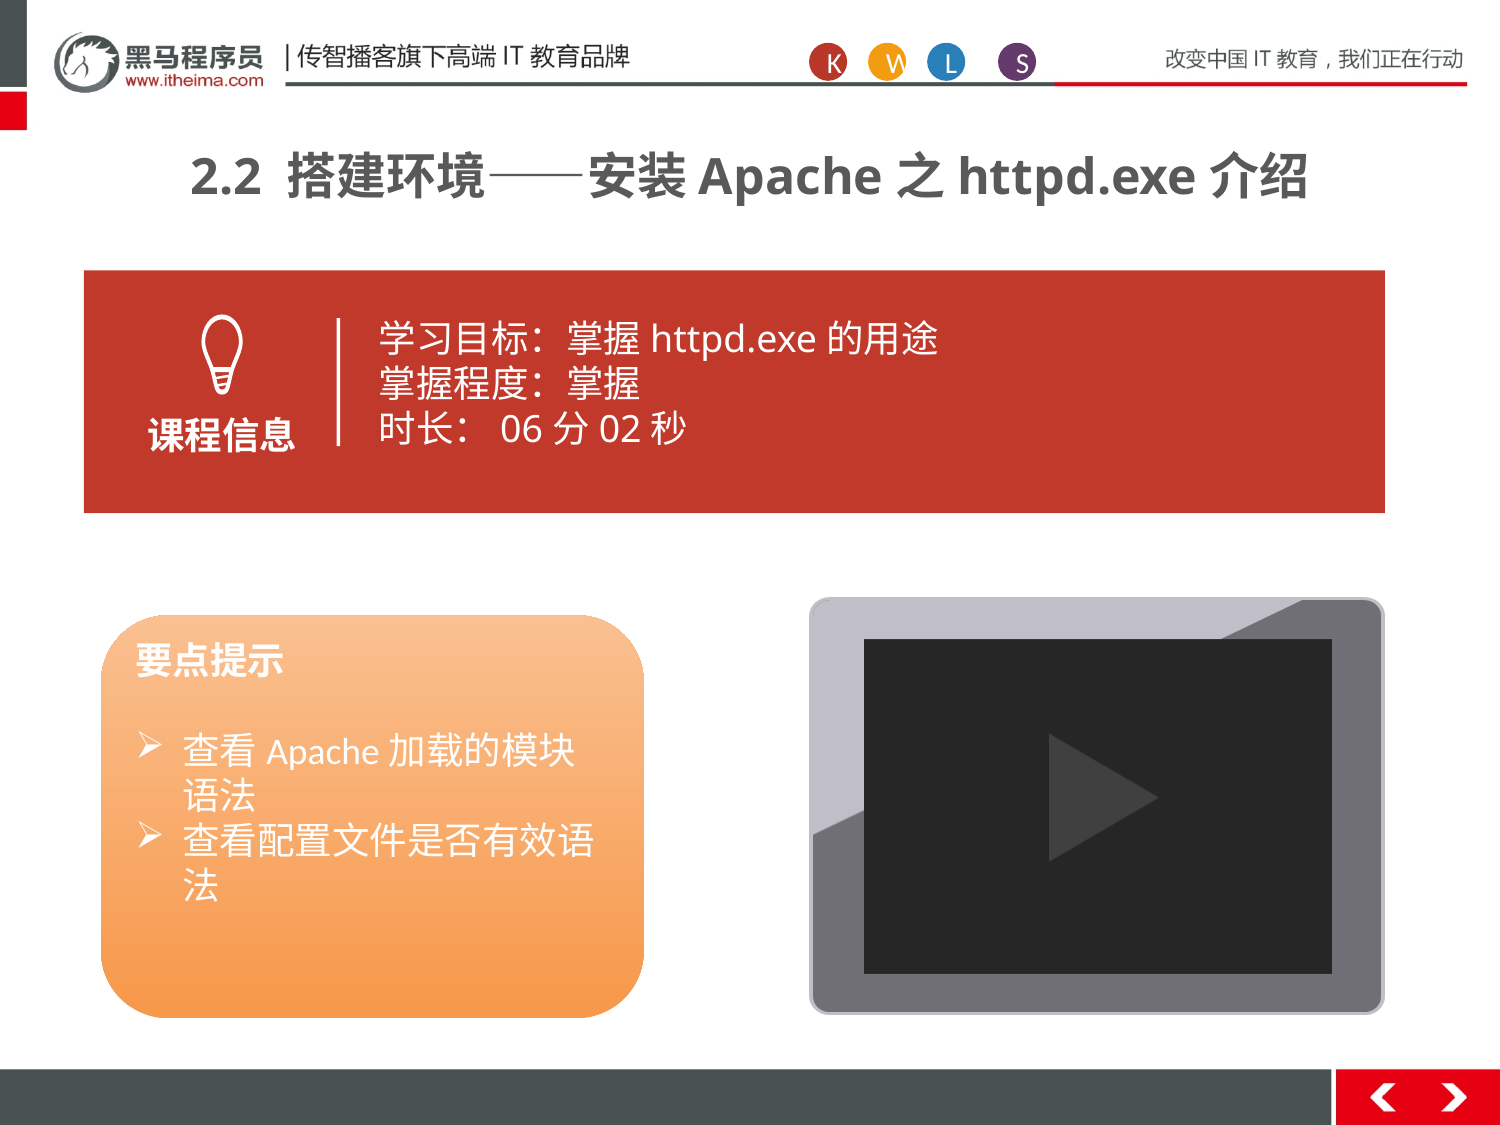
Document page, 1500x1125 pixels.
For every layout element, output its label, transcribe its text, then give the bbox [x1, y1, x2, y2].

text_box 2.2 搭建环境——安装Apache之httpd.exe介绍 [0, 137, 1500, 209]
text_box 要点提示 查看Apache加载的模块语法 查看配置文件是否有效语法 [100, 615, 644, 1019]
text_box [130, 314, 314, 466]
text_box [82, 268, 1387, 515]
text_box K [806, 40, 850, 83]
text_box 学习目标：掌握httpd.exe的用途 掌握程度：掌握 时长：06分02秒 [364, 307, 1329, 458]
picture [0, 209, 1500, 1125]
text_box L [925, 40, 968, 83]
picture [0, 0, 1500, 137]
text_box [335, 316, 342, 448]
text_box S [995, 40, 1039, 83]
text_box W [866, 40, 909, 83]
